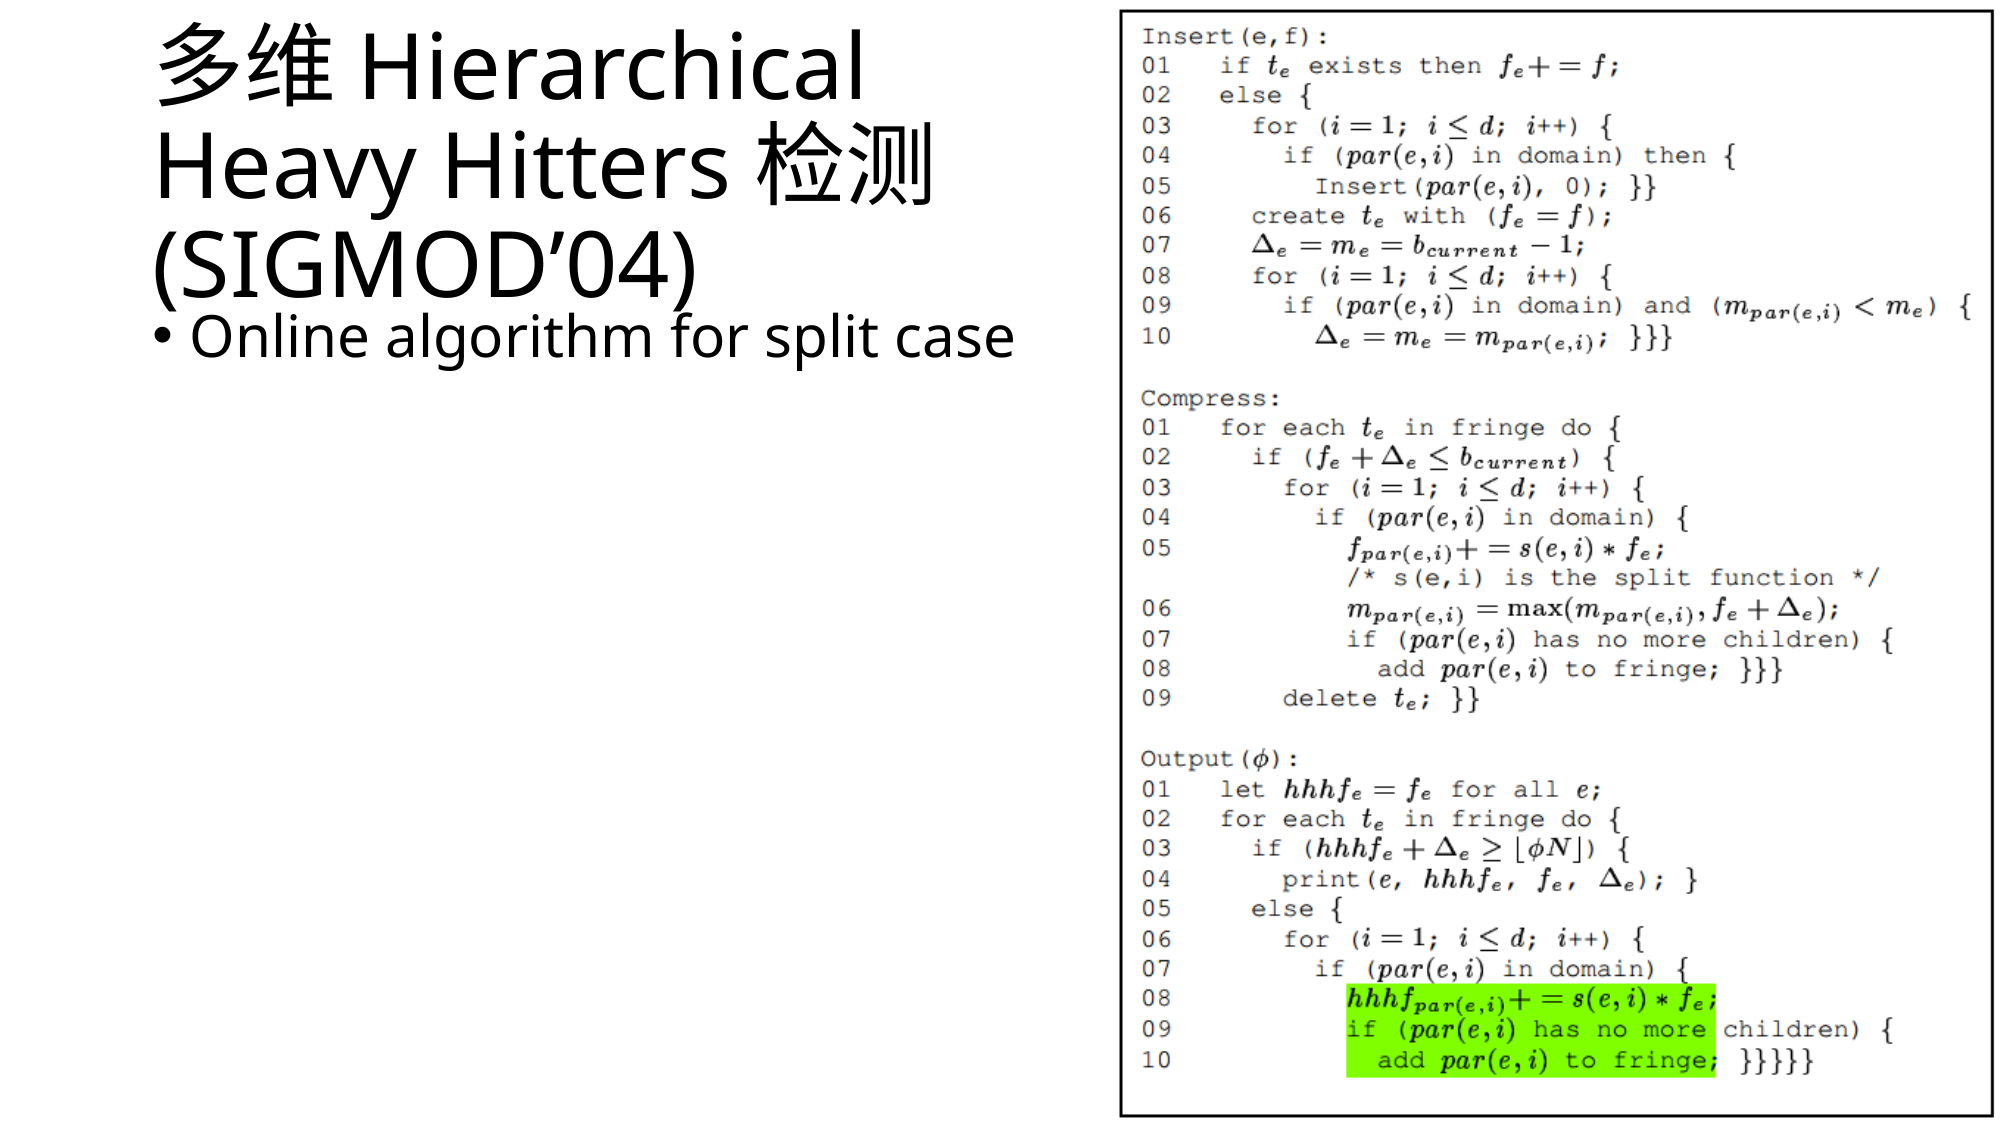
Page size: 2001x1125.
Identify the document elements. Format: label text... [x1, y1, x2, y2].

list Online algorithm for split case [137, 299, 1108, 1014]
title 多维Hierarchical Heavy Hitters检测(SIGMOD’04) [137, 59, 1108, 278]
picture [1108, 1, 2000, 1125]
